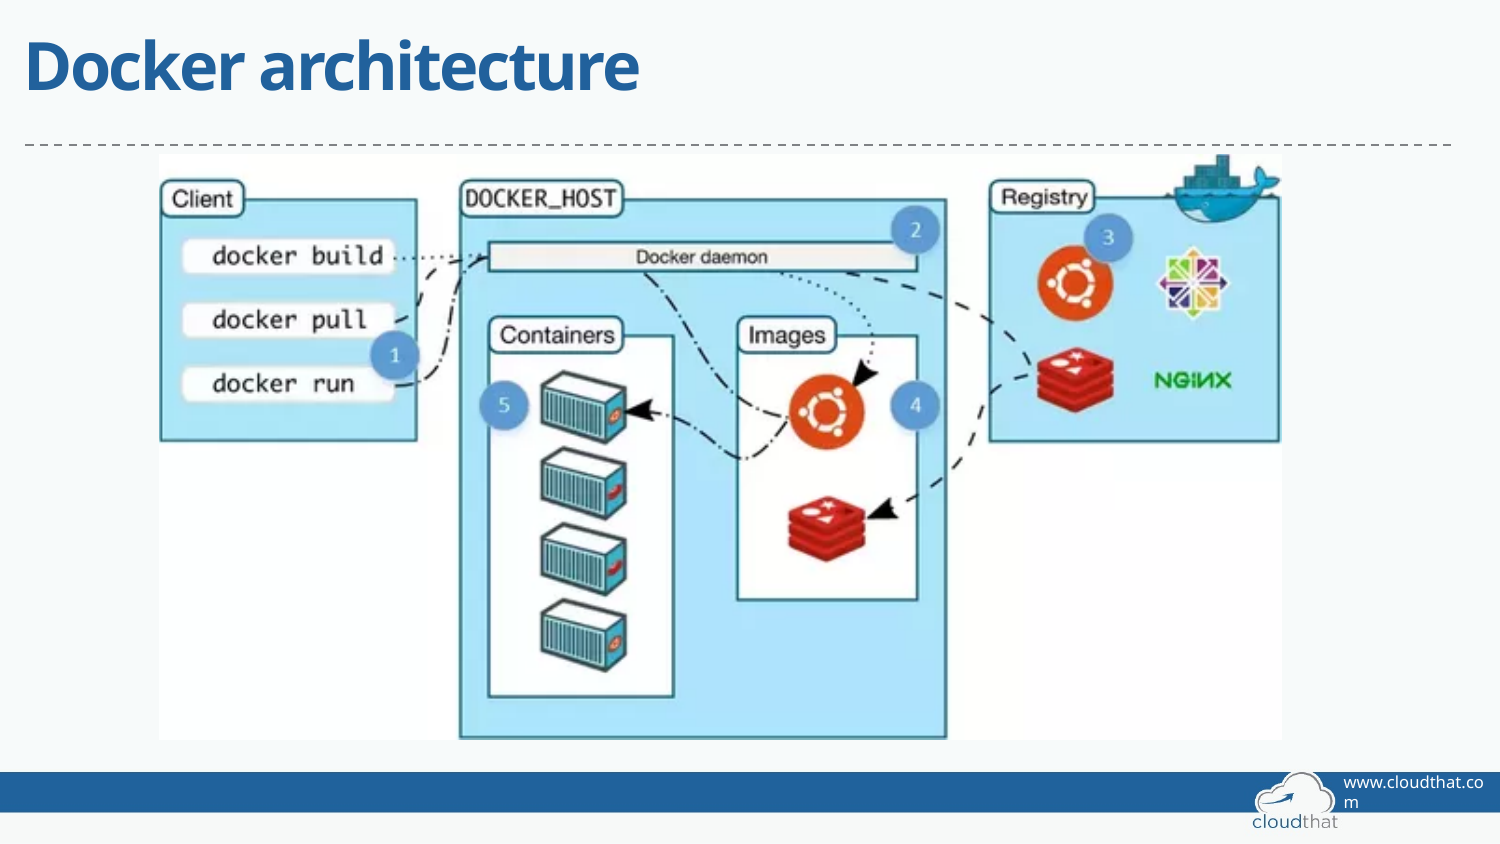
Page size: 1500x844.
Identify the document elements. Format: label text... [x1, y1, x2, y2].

picture [159, 154, 1282, 741]
title Docker architecture [23, 23, 1451, 104]
picture [0, 769, 1500, 843]
